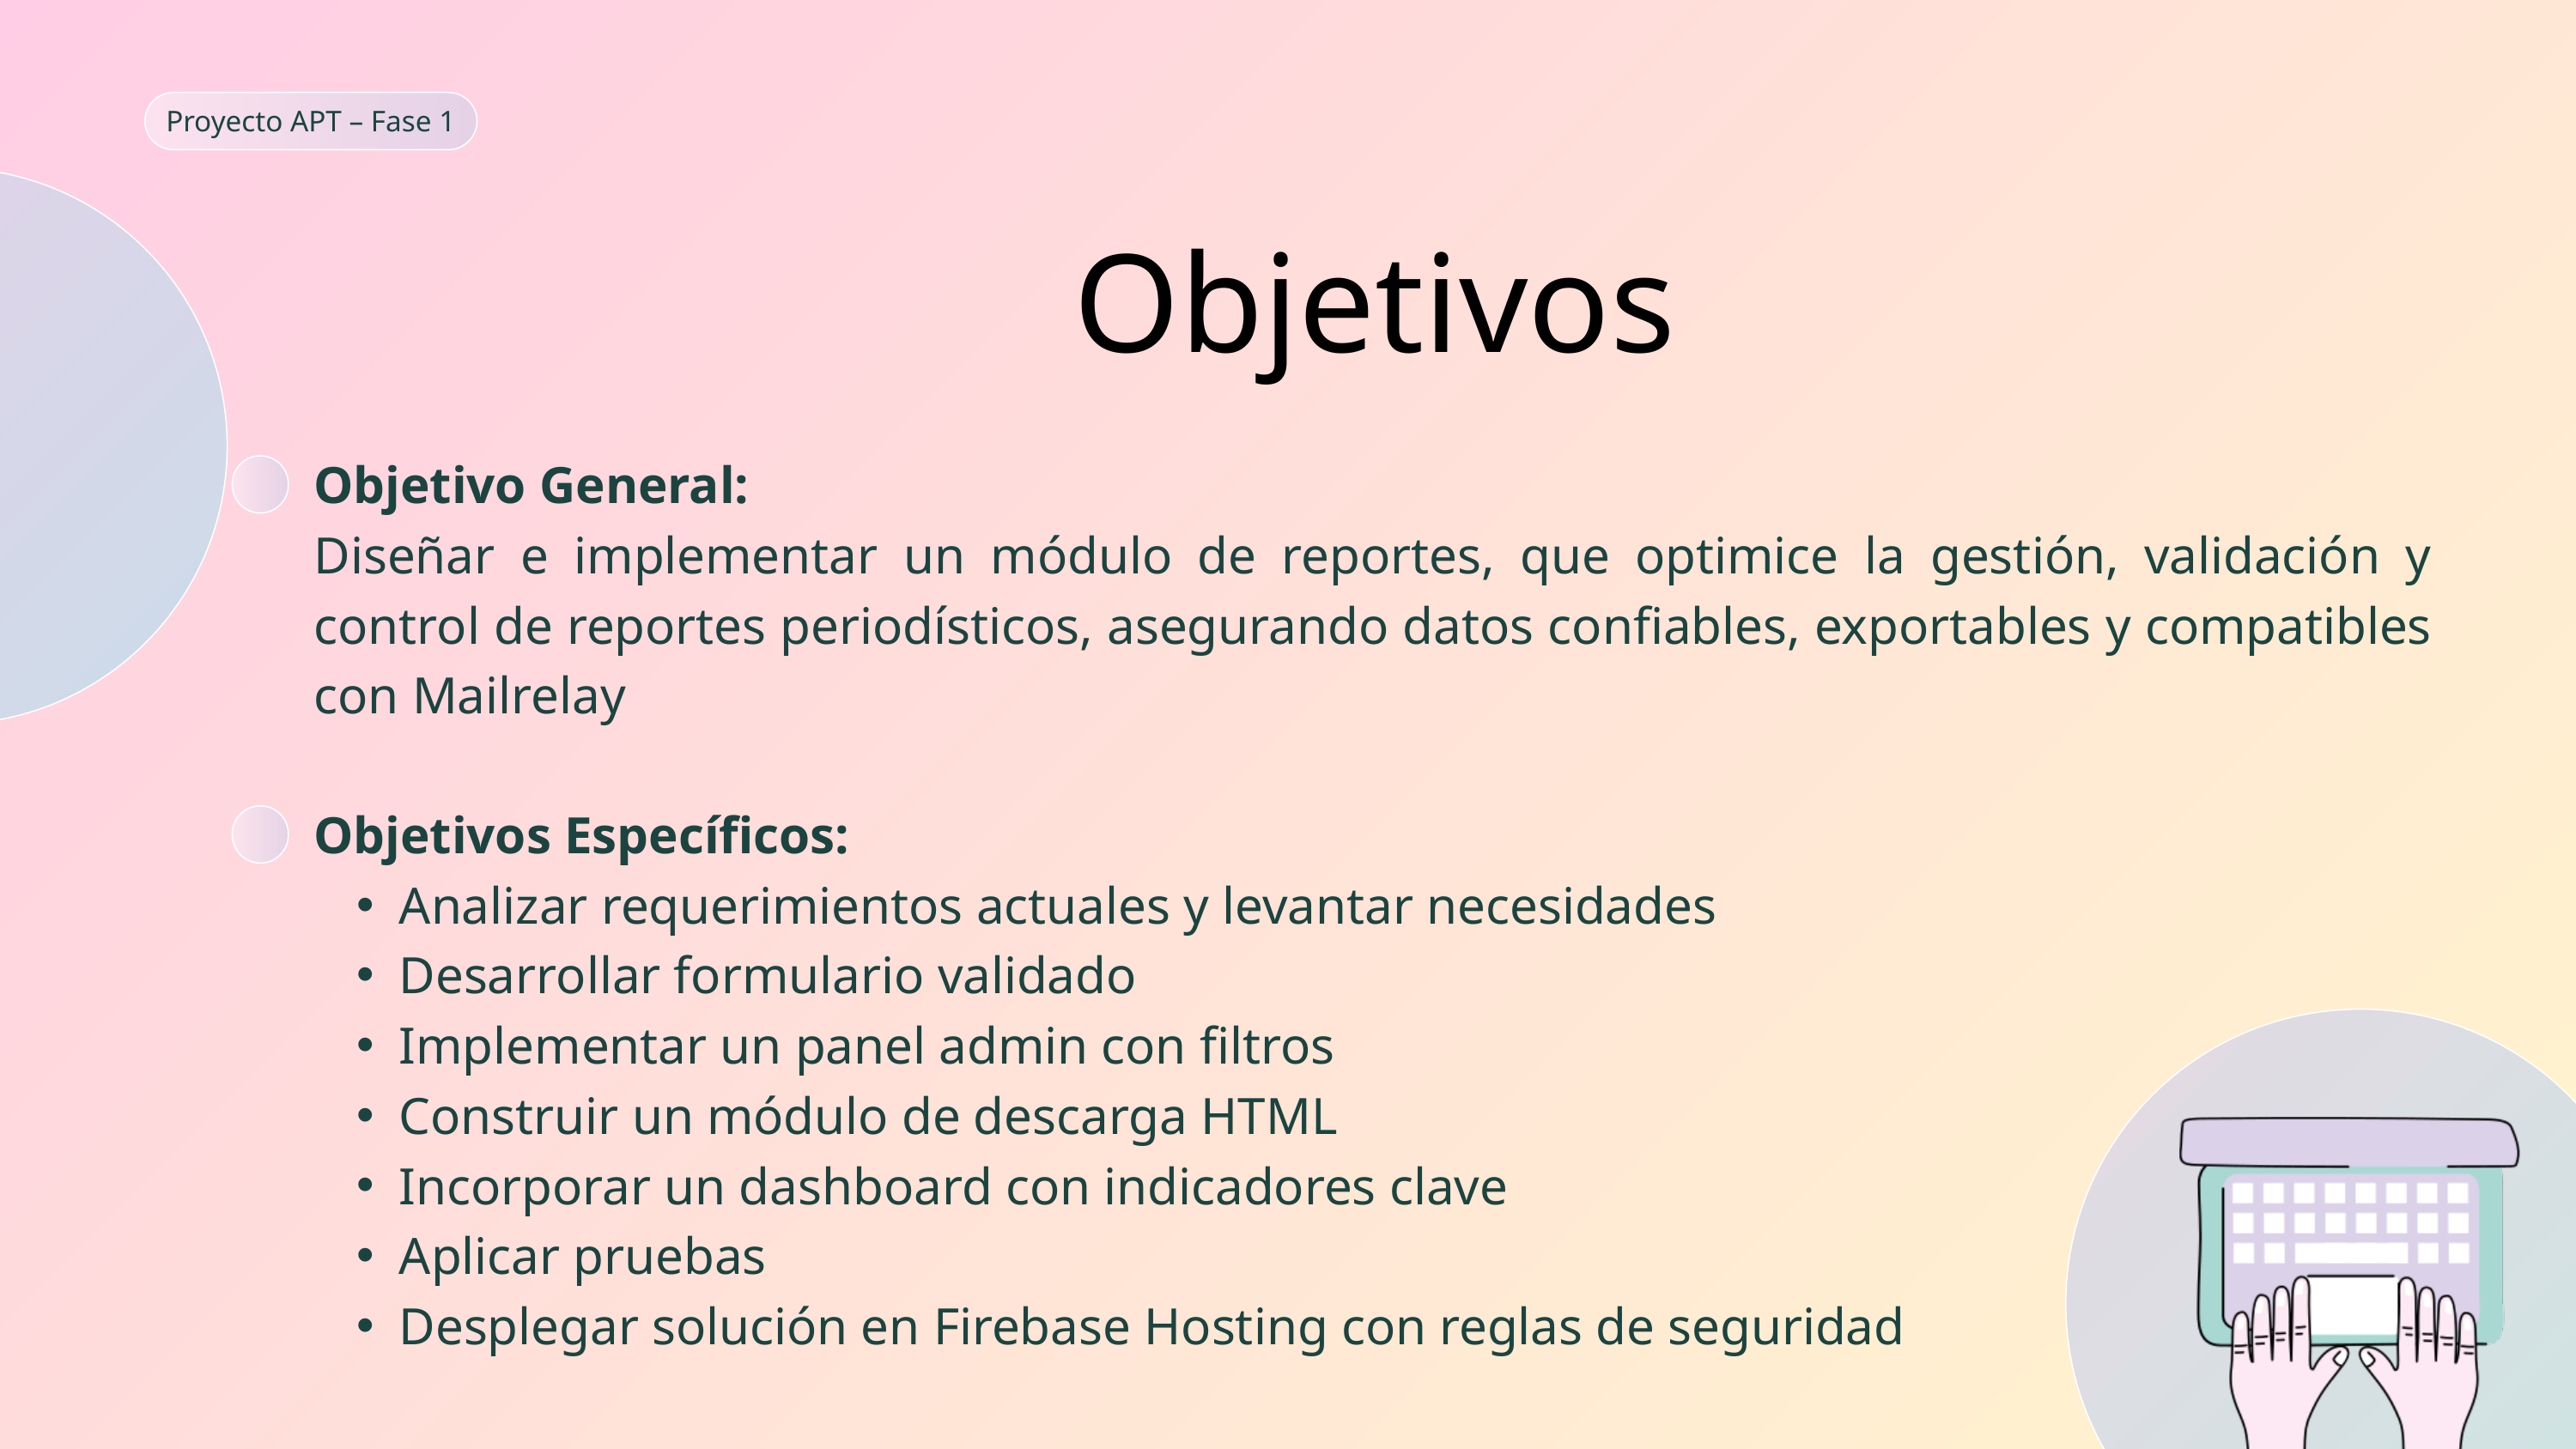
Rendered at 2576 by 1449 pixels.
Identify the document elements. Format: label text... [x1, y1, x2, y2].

text_box Objetivos Específicos: Analizar requerimientos actuales y levantar necesidades Desarrollar formulario validado Implementar un panel admin con filtros Construir un módulo de descarga HTML Incorporar un dashboard con indicadores clave Aplicar pruebas Desplegar solución en Firebase Hosting con reglas de seguridad [313, 793, 2432, 1355]
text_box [144, 92, 477, 150]
text_box Objetivos [231, 236, 2523, 380]
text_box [0, 167, 228, 724]
text_box Objetivo General: Diseñar e implementar un módulo de reportes, que optimice la gestión, validación y control de reportes periodísticos, asegurando datos confiables, exportables y compatibles con Mailrelay [313, 443, 2432, 724]
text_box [232, 805, 289, 864]
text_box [232, 455, 289, 513]
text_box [2065, 1009, 2576, 1449]
